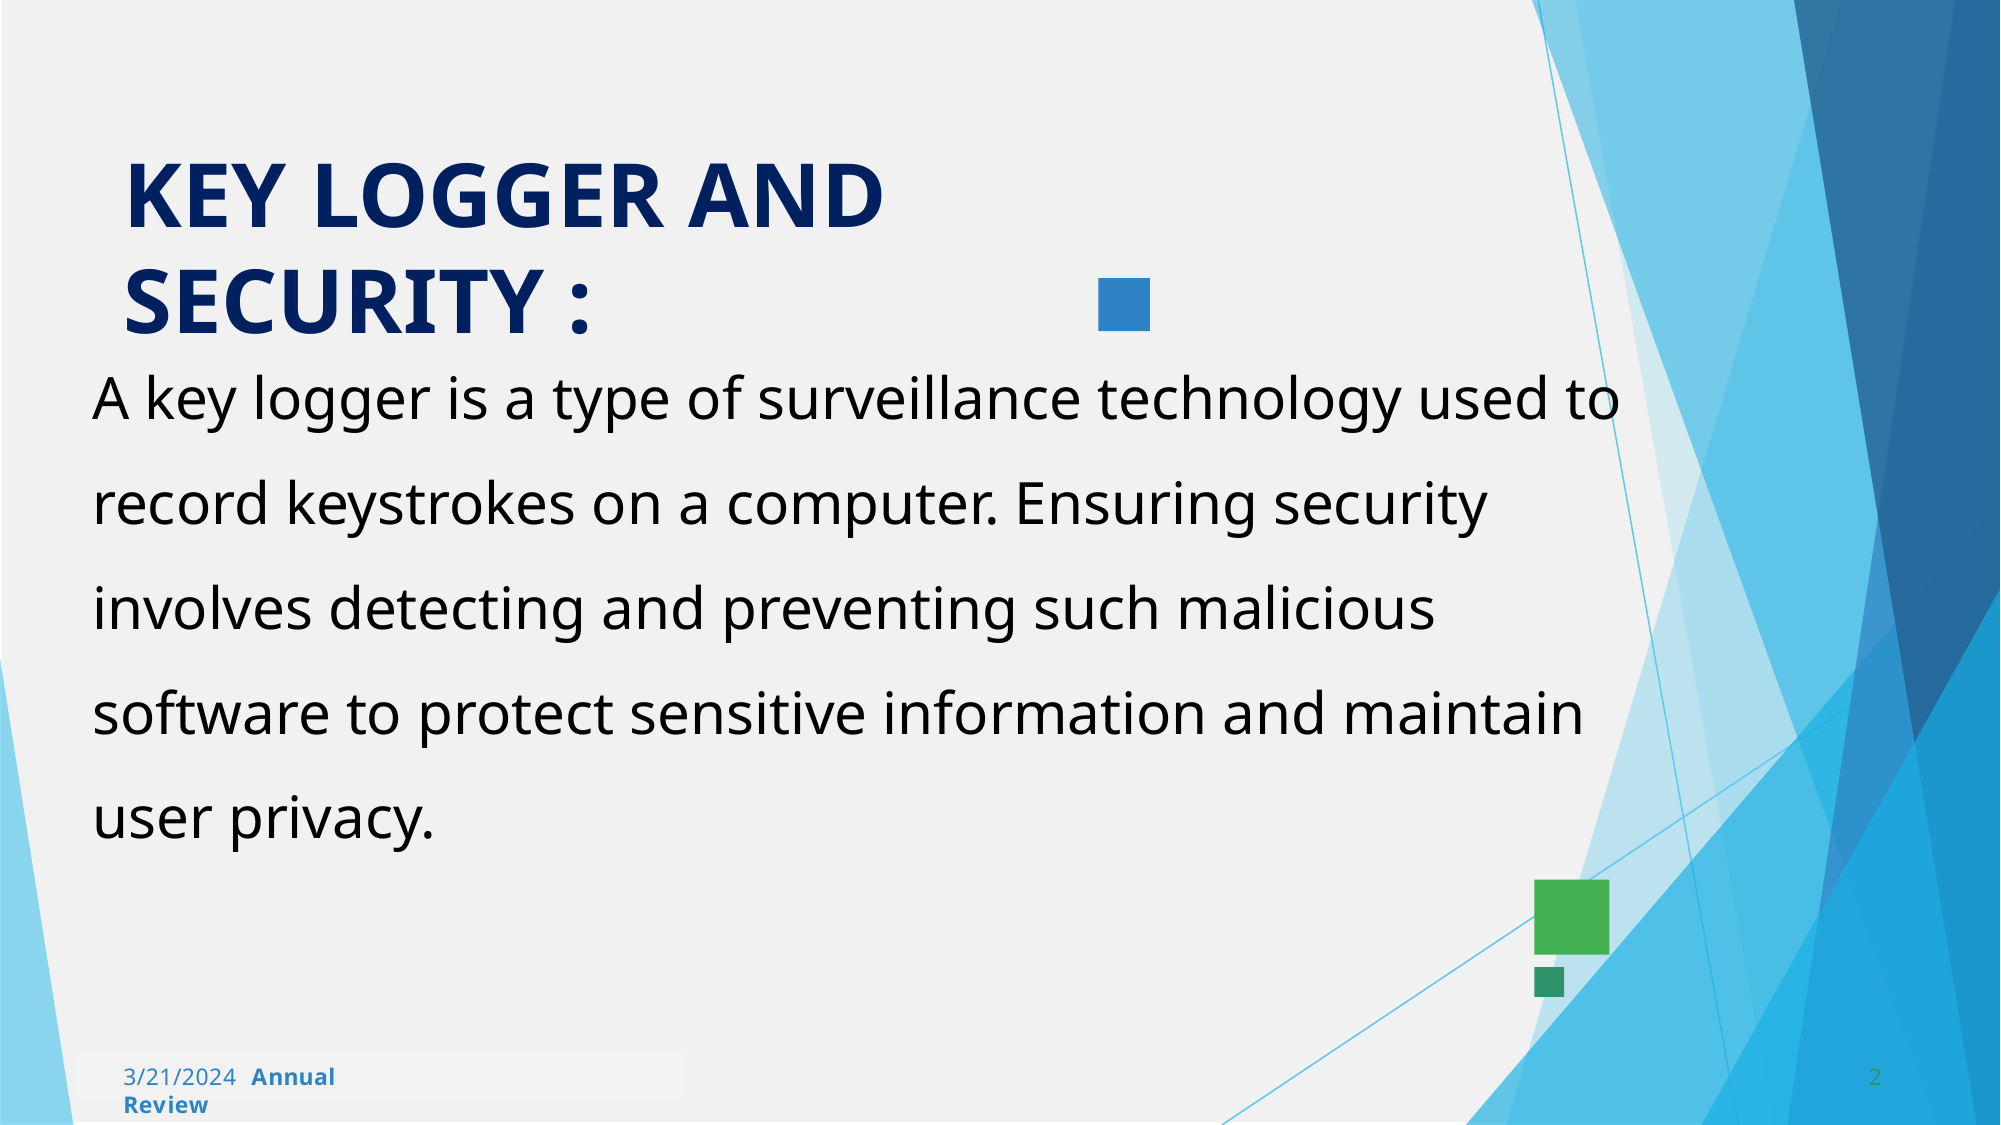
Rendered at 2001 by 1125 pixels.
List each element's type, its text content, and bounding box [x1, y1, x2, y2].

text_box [1220, 0, 2000, 1125]
text_box A key logger is a type of surveillance technology used to record keystrokes on a computer. Ensuring security involves detecting and preventing such malicious software to protect sensitive information and maintain user privacy. [77, 318, 1215, 859]
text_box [76, 1051, 685, 1101]
title KEY LOGGER AND SECURITY : [121, 136, 1215, 318]
text_box [0, 658, 74, 1125]
text_box 3/21/2024 Annual Review [121, 1108, 417, 1118]
text_box [2, 0, 1218, 1123]
